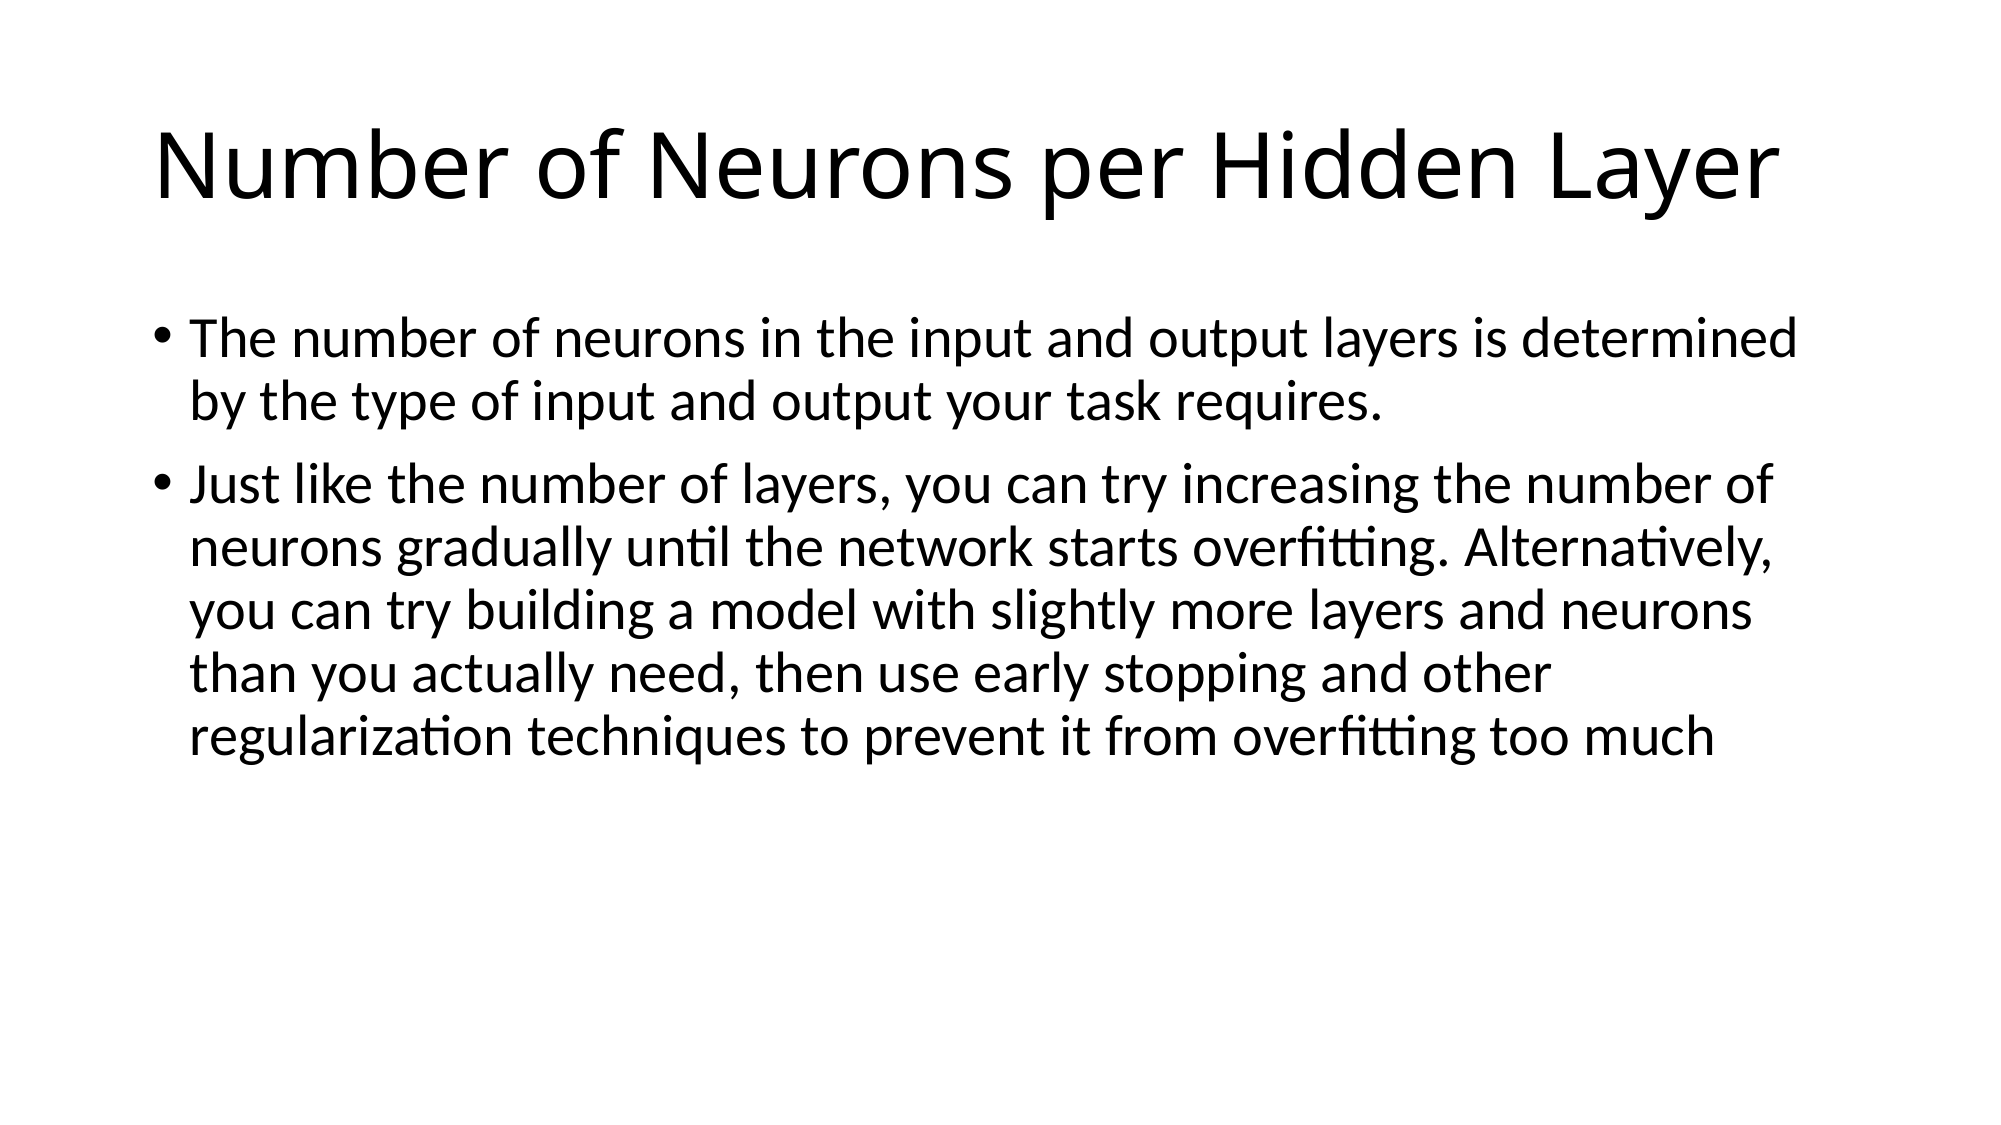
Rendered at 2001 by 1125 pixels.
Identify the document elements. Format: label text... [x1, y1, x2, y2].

title Number of Neurons per Hidden Layer [137, 59, 1863, 278]
list The number of neurons in the input and output layers is determined by the type of input and output your task requires. Just like the number of layers, you can try increasing the number of neurons gradually until the network starts overfitting. Alternatively, you can try building a model with slightly more layers and neurons than you actually need, then use early stopping and other regularization techniques to prevent it from overfitting too much [137, 299, 1863, 1014]
